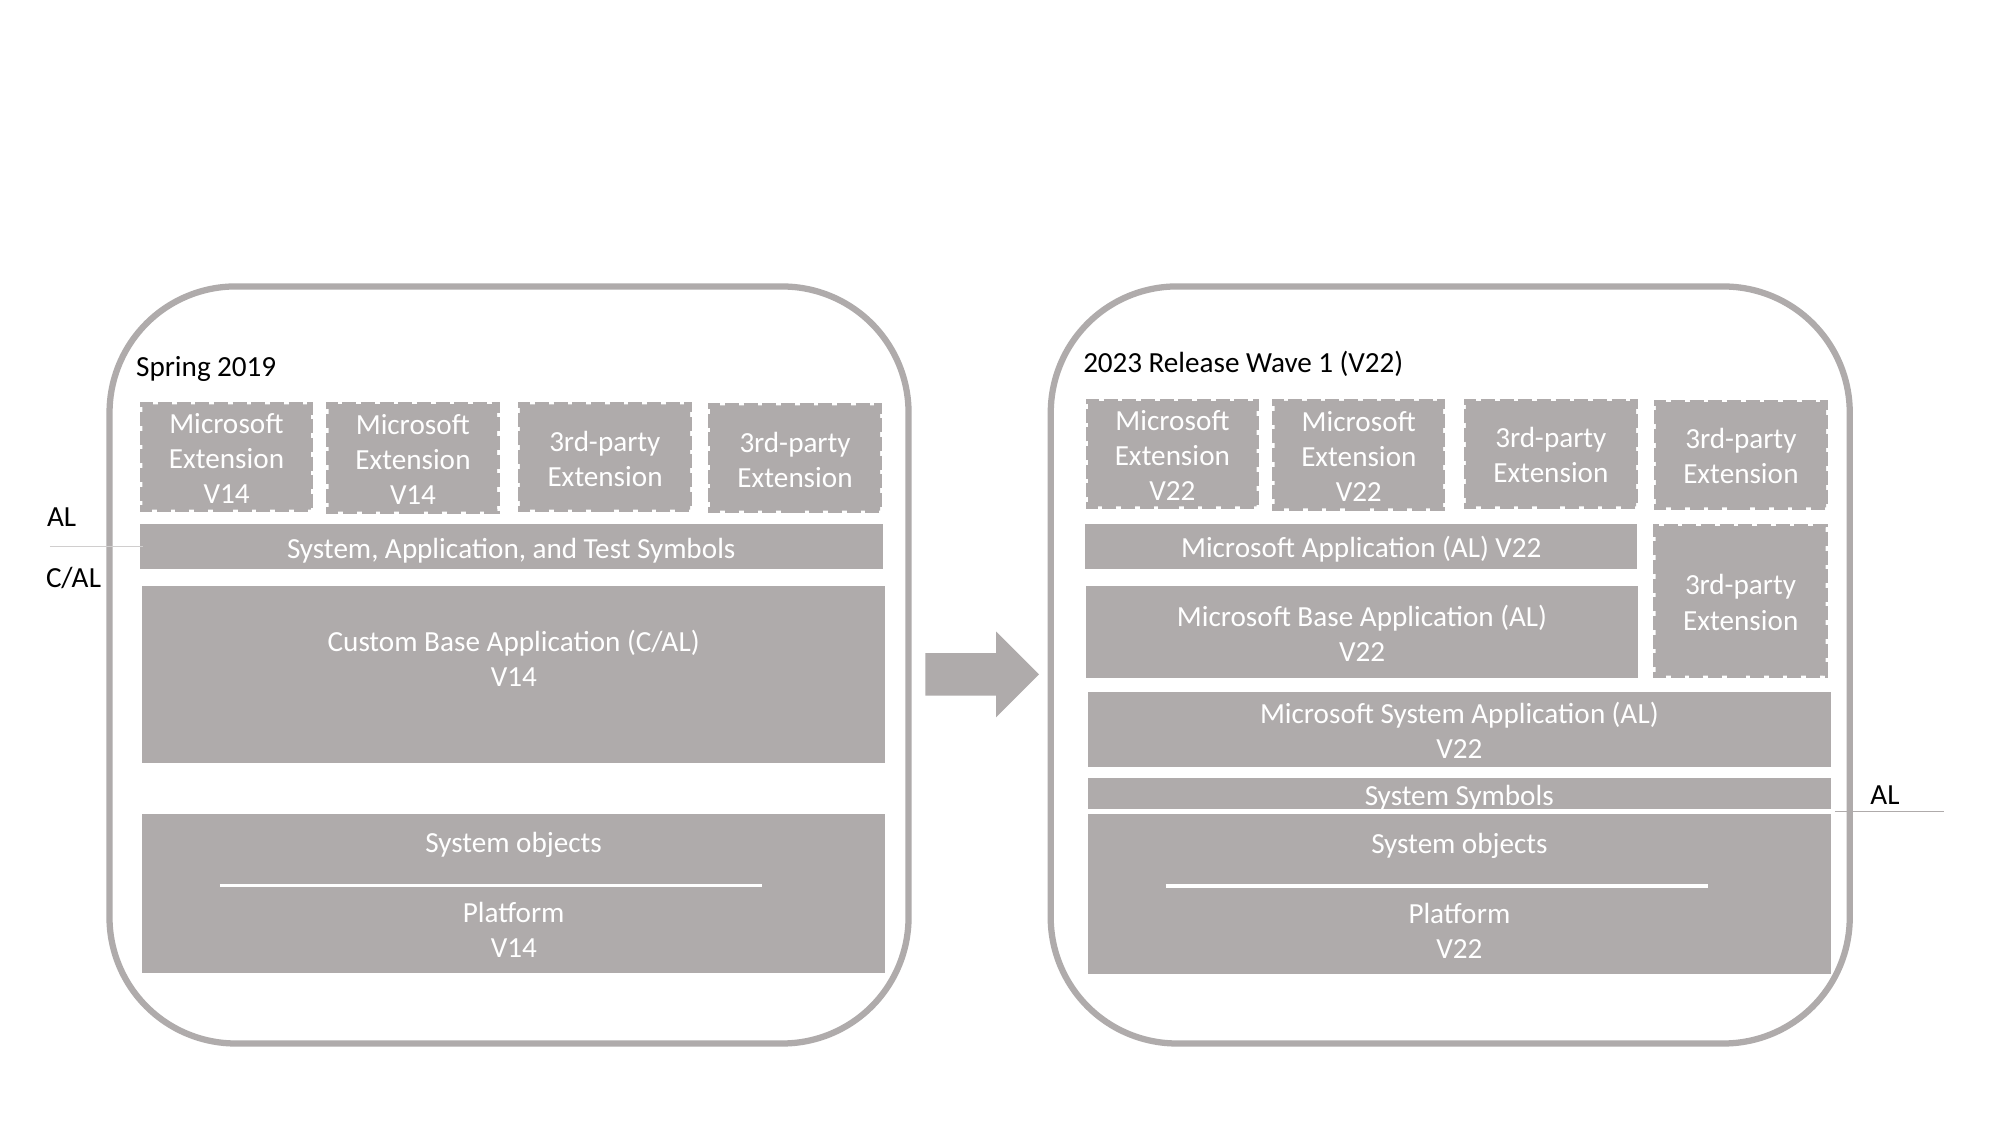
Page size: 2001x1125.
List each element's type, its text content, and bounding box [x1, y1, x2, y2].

text_box 3rd-party Extension [1655, 525, 1827, 677]
text_box [925, 631, 1040, 718]
text_box Microsoft Base Application (AL) V22 [1087, 587, 1637, 677]
text_box 3rd-party Extension [519, 403, 691, 511]
text_box System Symbols [1089, 779, 1829, 808]
text_box Spring 2019 [121, 339, 298, 390]
text_box 2023 Release Wave 1 (V22) [1068, 335, 1427, 386]
text_box AL [1855, 812, 1915, 818]
text_box 3rd-party Extension [709, 404, 881, 512]
text_box Microsoft System Application (AL) V22 [1089, 693, 1829, 766]
text_box AL [1855, 768, 1915, 811]
text_box System objects Platform V22 [1089, 816, 1829, 973]
text_box Custom Base Application (C/AL) V14 [144, 587, 884, 761]
text_box System, Application, and Test Symbols [141, 526, 881, 568]
text_box C/AL [31, 550, 117, 601]
text_box Microsoft Extension V22 [1087, 400, 1258, 507]
text_box 3rd-party Extension [1655, 401, 1827, 508]
text_box [108, 285, 910, 1045]
text_box Microsoft Extension V14 [141, 403, 312, 511]
text_box Microsoft Extension V22 [1274, 400, 1444, 509]
text_box System objects Platform V14 [144, 815, 884, 972]
text_box [1049, 285, 1851, 1045]
text_box Microsoft Application (AL) V22 [1086, 525, 1636, 567]
text_box AL [32, 489, 92, 540]
text_box Microsoft Extension V14 [328, 403, 498, 513]
text_box 3rd-party Extension [1465, 400, 1637, 507]
